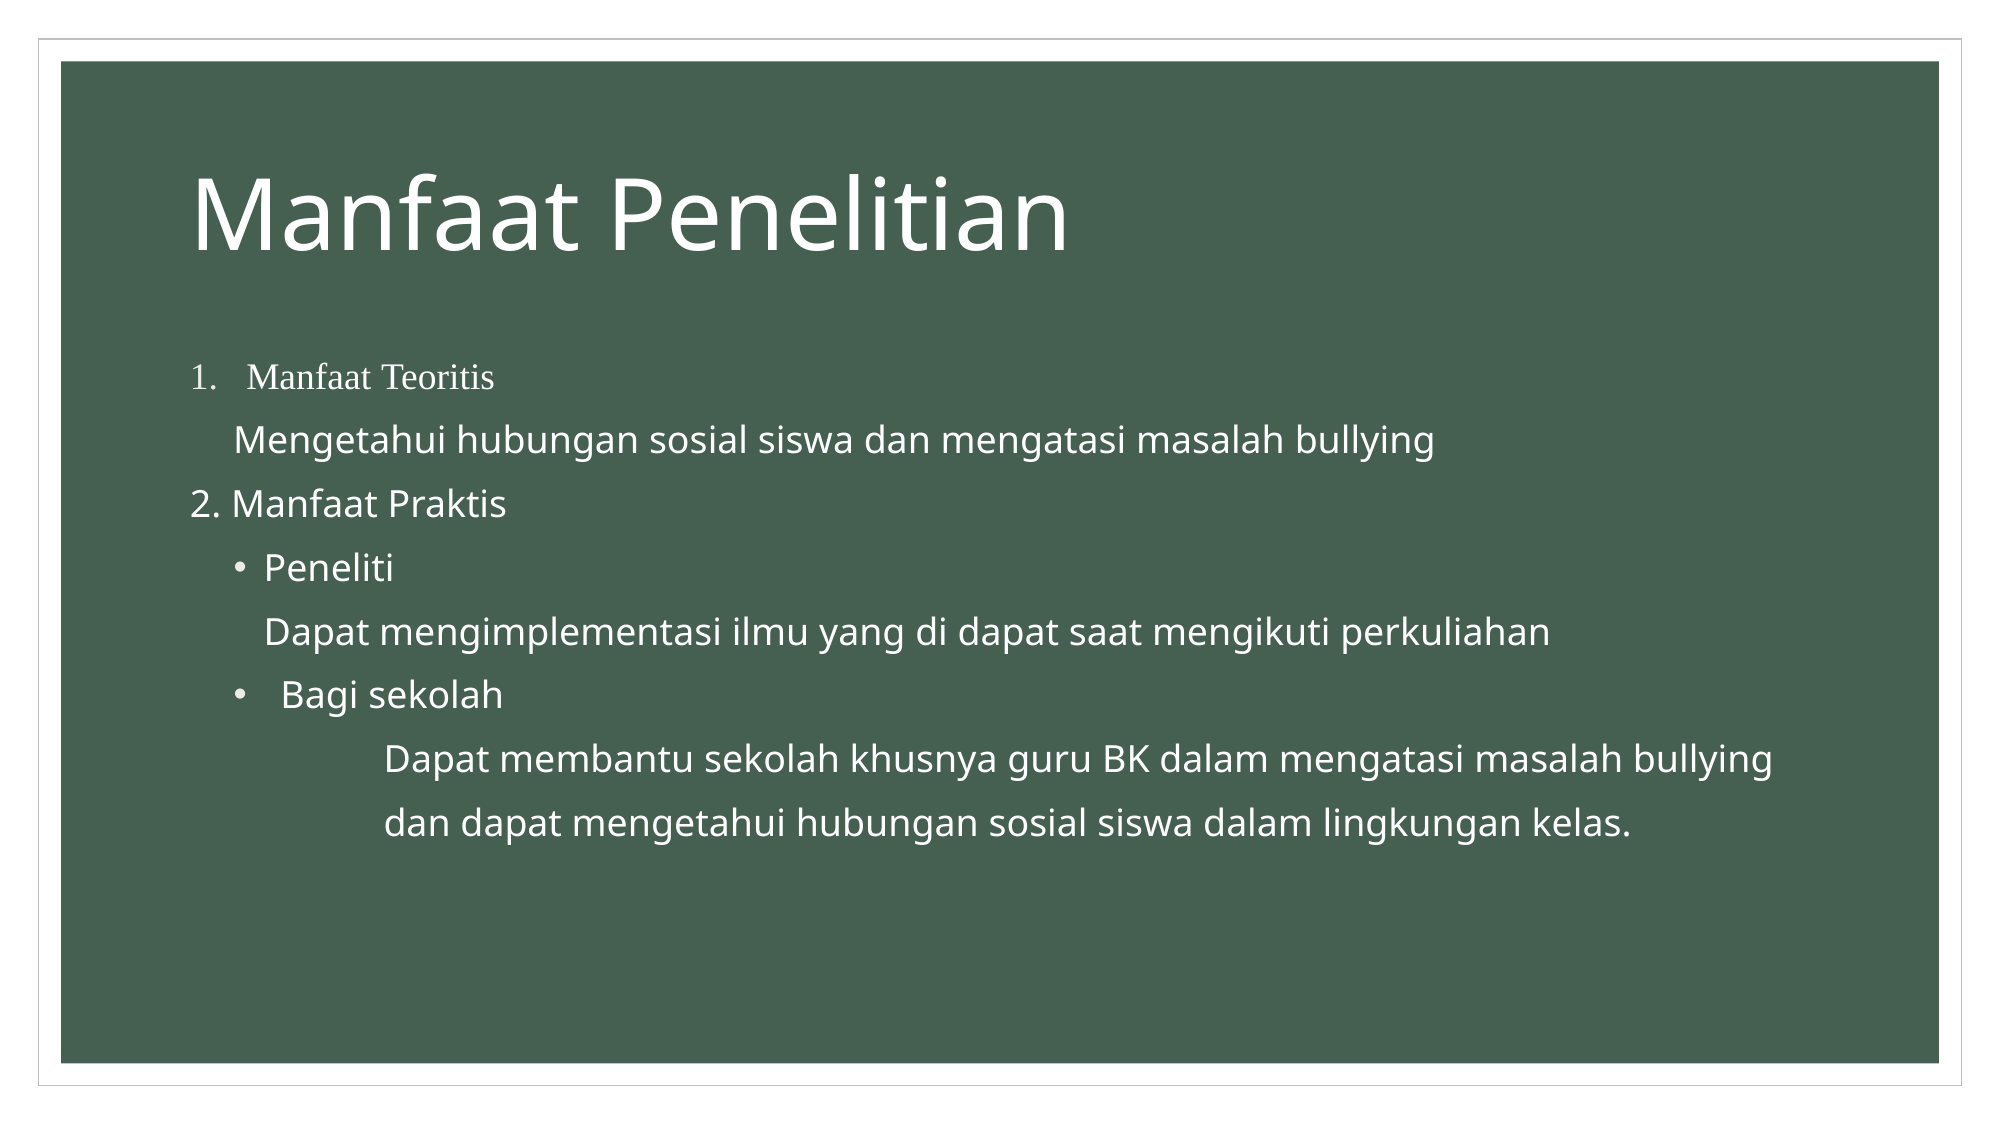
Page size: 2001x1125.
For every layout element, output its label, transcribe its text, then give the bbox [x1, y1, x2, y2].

title Manfaat Penelitian [174, 105, 1825, 331]
list Manfaat Teoritis Mengetahui hubungan sosial siswa dan mengatasi masalah bullying 2. Manfaat Praktis Peneliti Dapat mengimplementasi ilmu yang di dapat saat mengikuti perkuliahan Bagi sekolah Dapat membantu sekolah khusnya guru BK dalam mengatasi masalah bullying dan dapat mengetahui hubungan sosial siswa dalam lingkungan kelas. [174, 345, 1825, 990]
